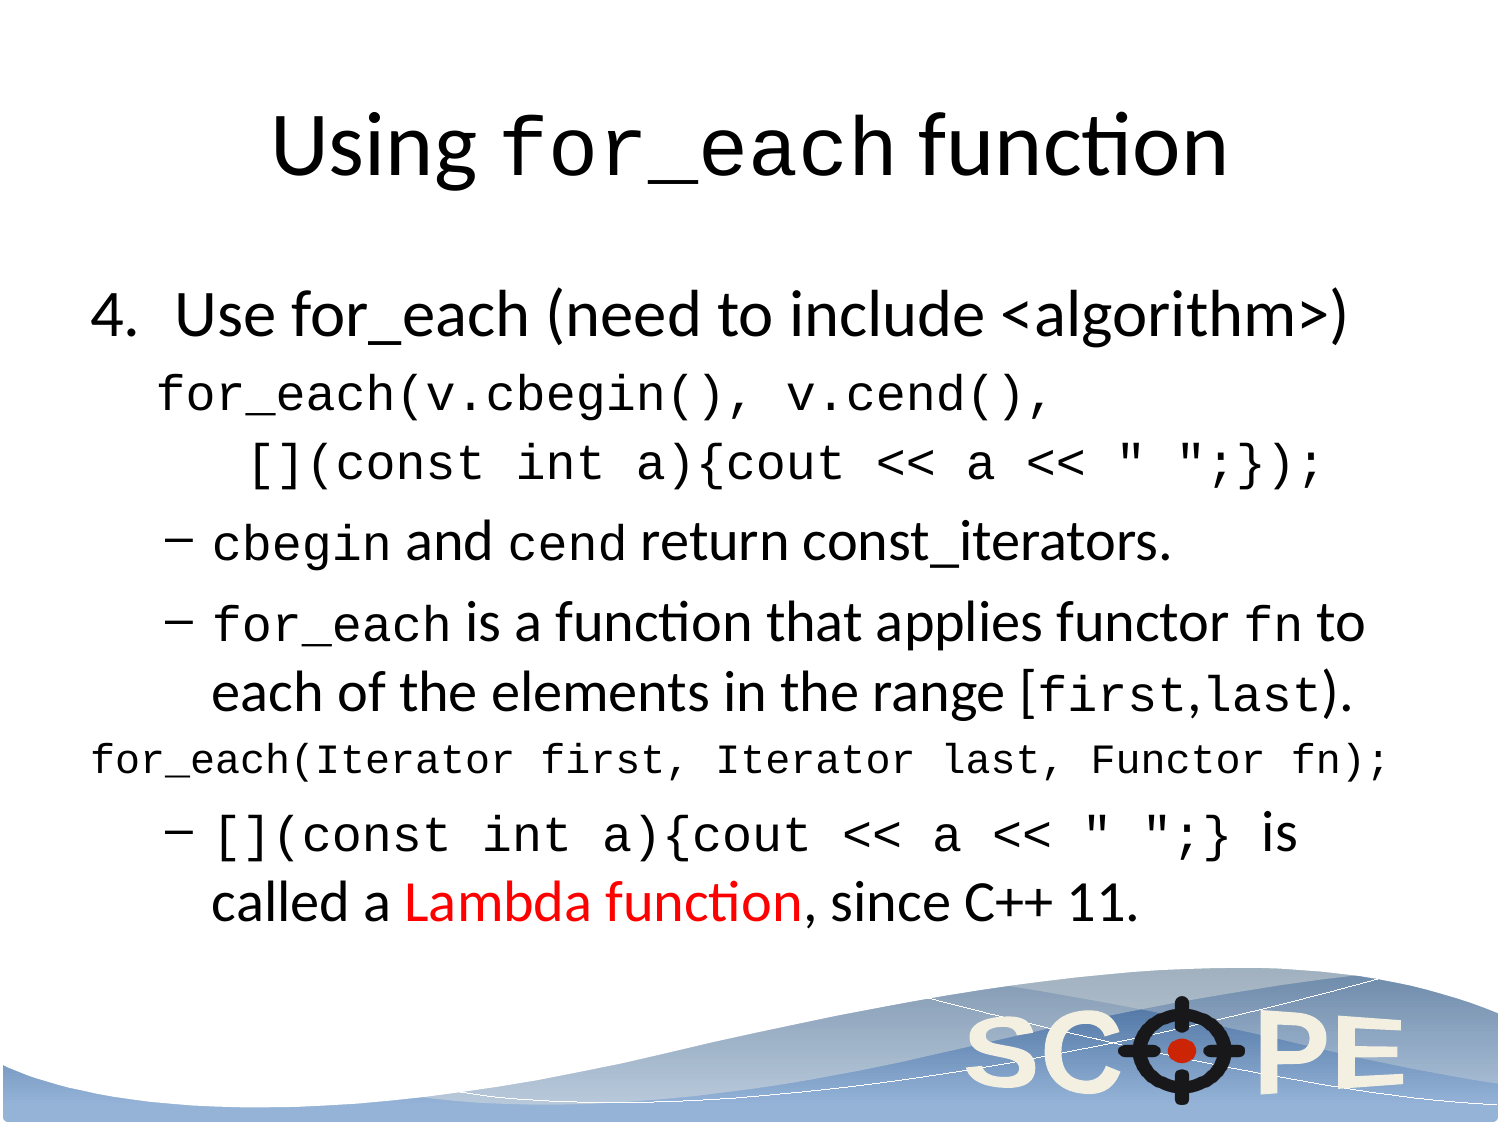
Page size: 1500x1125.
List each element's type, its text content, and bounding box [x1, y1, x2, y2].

list Use for_each (need to include <algorithm>) for_each(v.cbegin(), v.cend(), [](const int a){cout << a << " ";}); cbegin and cend return const_iterators. for_each is a function that applies functor fn to each of the elements in the range [first,last). for_each(Iterator first, Iterator last, Functor fn); [](const int a){cout << a << " ";} is called a Lambda function, since C++ 11. [75, 262, 1425, 1005]
picture [1118, 1005, 1245, 1105]
title Using for_each function [75, 45, 1425, 233]
